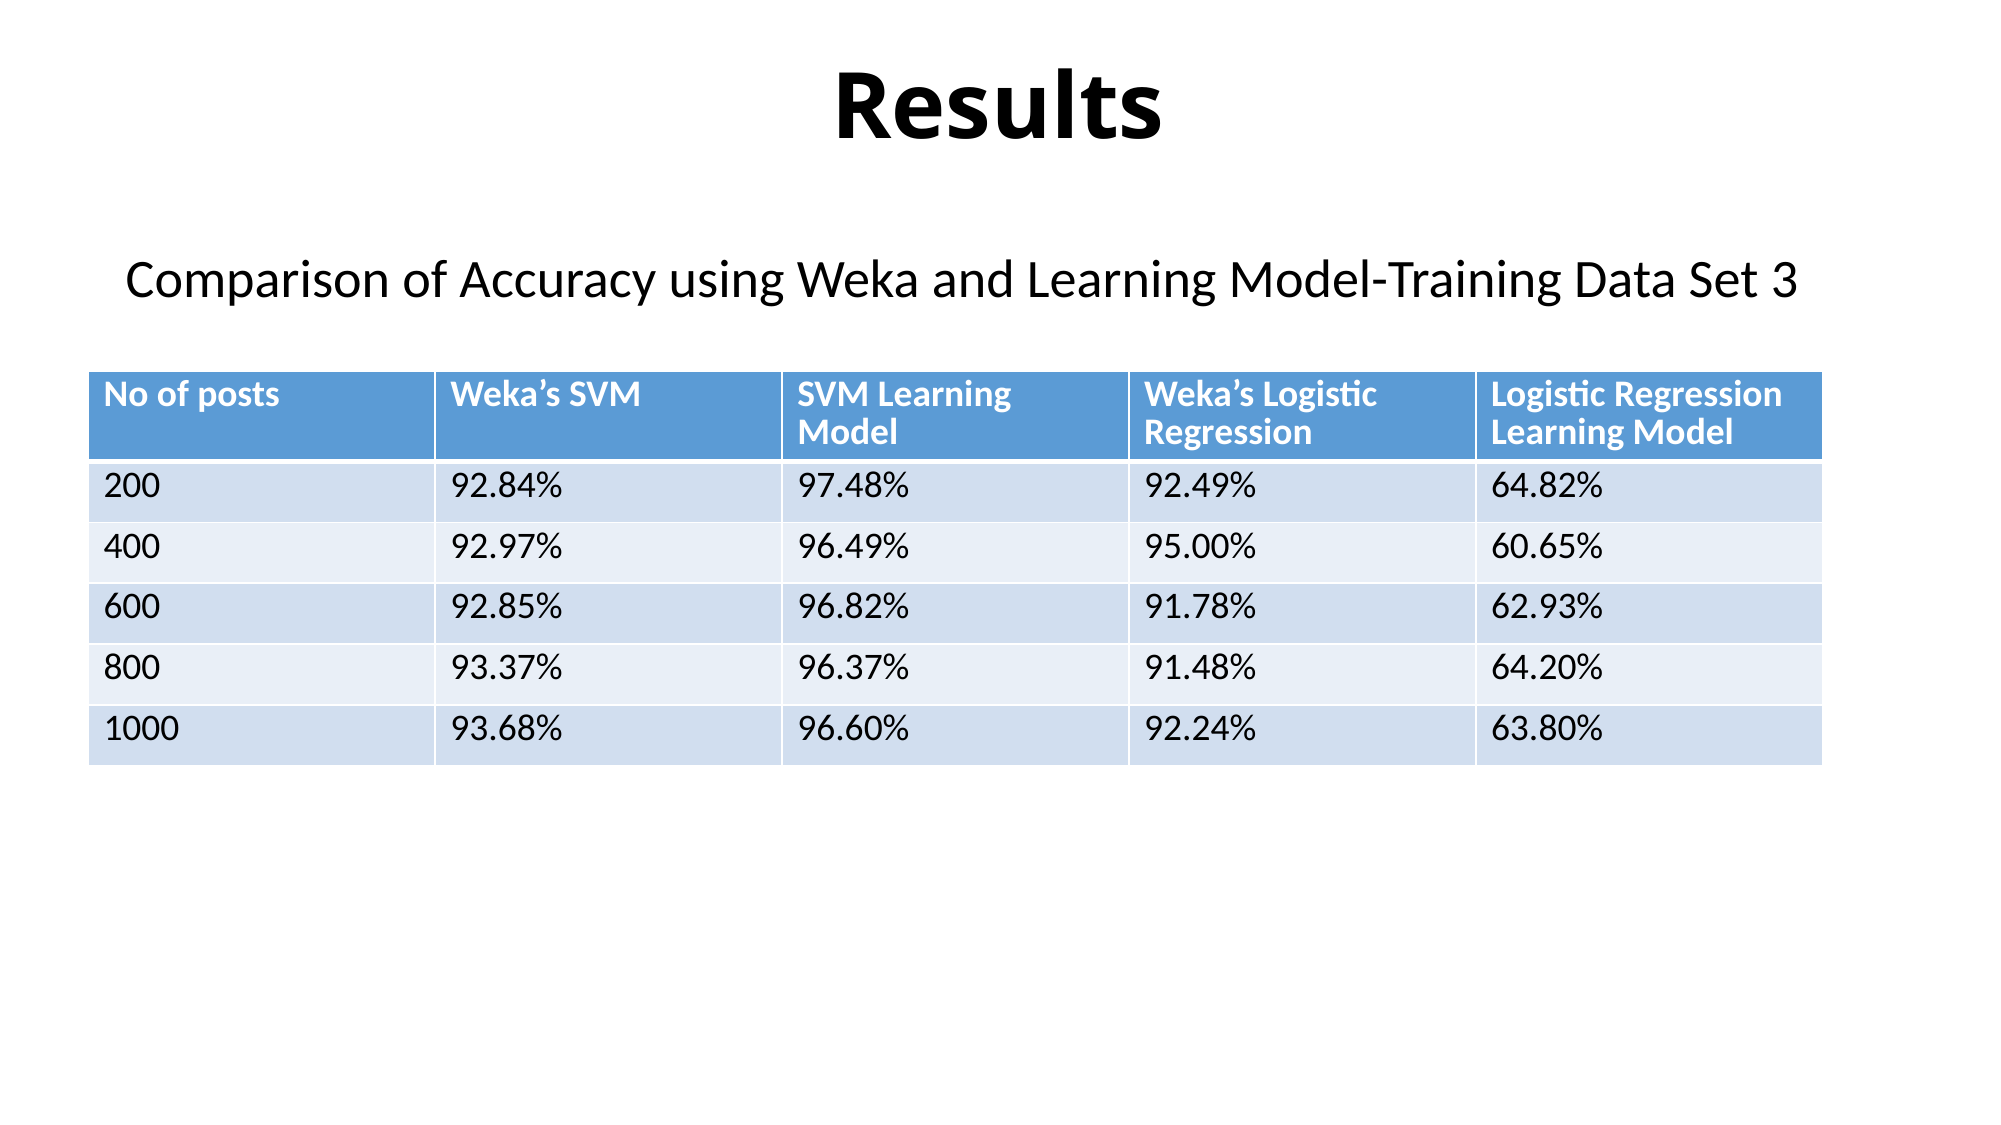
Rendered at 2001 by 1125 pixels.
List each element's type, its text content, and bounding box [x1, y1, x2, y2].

table_cell 64.82% [1477, 464, 1822, 522]
table_cell 62.93% [1477, 584, 1822, 643]
table_cell 60.65% [1477, 523, 1822, 582]
table_cell 64.20% [1477, 645, 1822, 704]
table_cell 92.85% [436, 584, 781, 643]
table_cell 96.49% [783, 523, 1128, 582]
table_cell 200 [89, 464, 434, 522]
table_cell 97.48% [783, 464, 1128, 522]
table_header Logistic Regression Learning Model [1477, 372, 1822, 459]
table_cell 96.82% [783, 584, 1128, 643]
title Results [135, 0, 1861, 218]
table_cell 400 [89, 523, 434, 582]
table_cell 93.37% [436, 645, 781, 704]
table_cell 91.78% [1130, 584, 1475, 643]
table_cell 600 [89, 584, 434, 643]
table_header Weka’s Logistic Regression [1130, 372, 1475, 459]
table_cell 95.00% [1130, 523, 1475, 582]
table_cell 96.37% [783, 645, 1128, 704]
table_cell 93.68% [436, 706, 781, 765]
table_header Weka’s SVM [436, 372, 781, 459]
text_box Comparison of Accuracy using Weka and Learning Model-Training Data Set 3 [102, 235, 1825, 316]
table_cell 92.97% [436, 523, 781, 582]
table_cell 96.60% [783, 706, 1128, 765]
table_cell 91.48% [1130, 645, 1475, 704]
table_header SVM Learning Model [783, 372, 1128, 459]
table_cell 1000 [89, 706, 434, 765]
table_cell 800 [89, 645, 434, 704]
table_cell 92.84% [436, 464, 781, 522]
table_cell 92.49% [1130, 464, 1475, 522]
table_header No of posts [89, 372, 434, 459]
table_cell 63.80% [1477, 706, 1822, 765]
table_cell 92.24% [1130, 706, 1475, 765]
